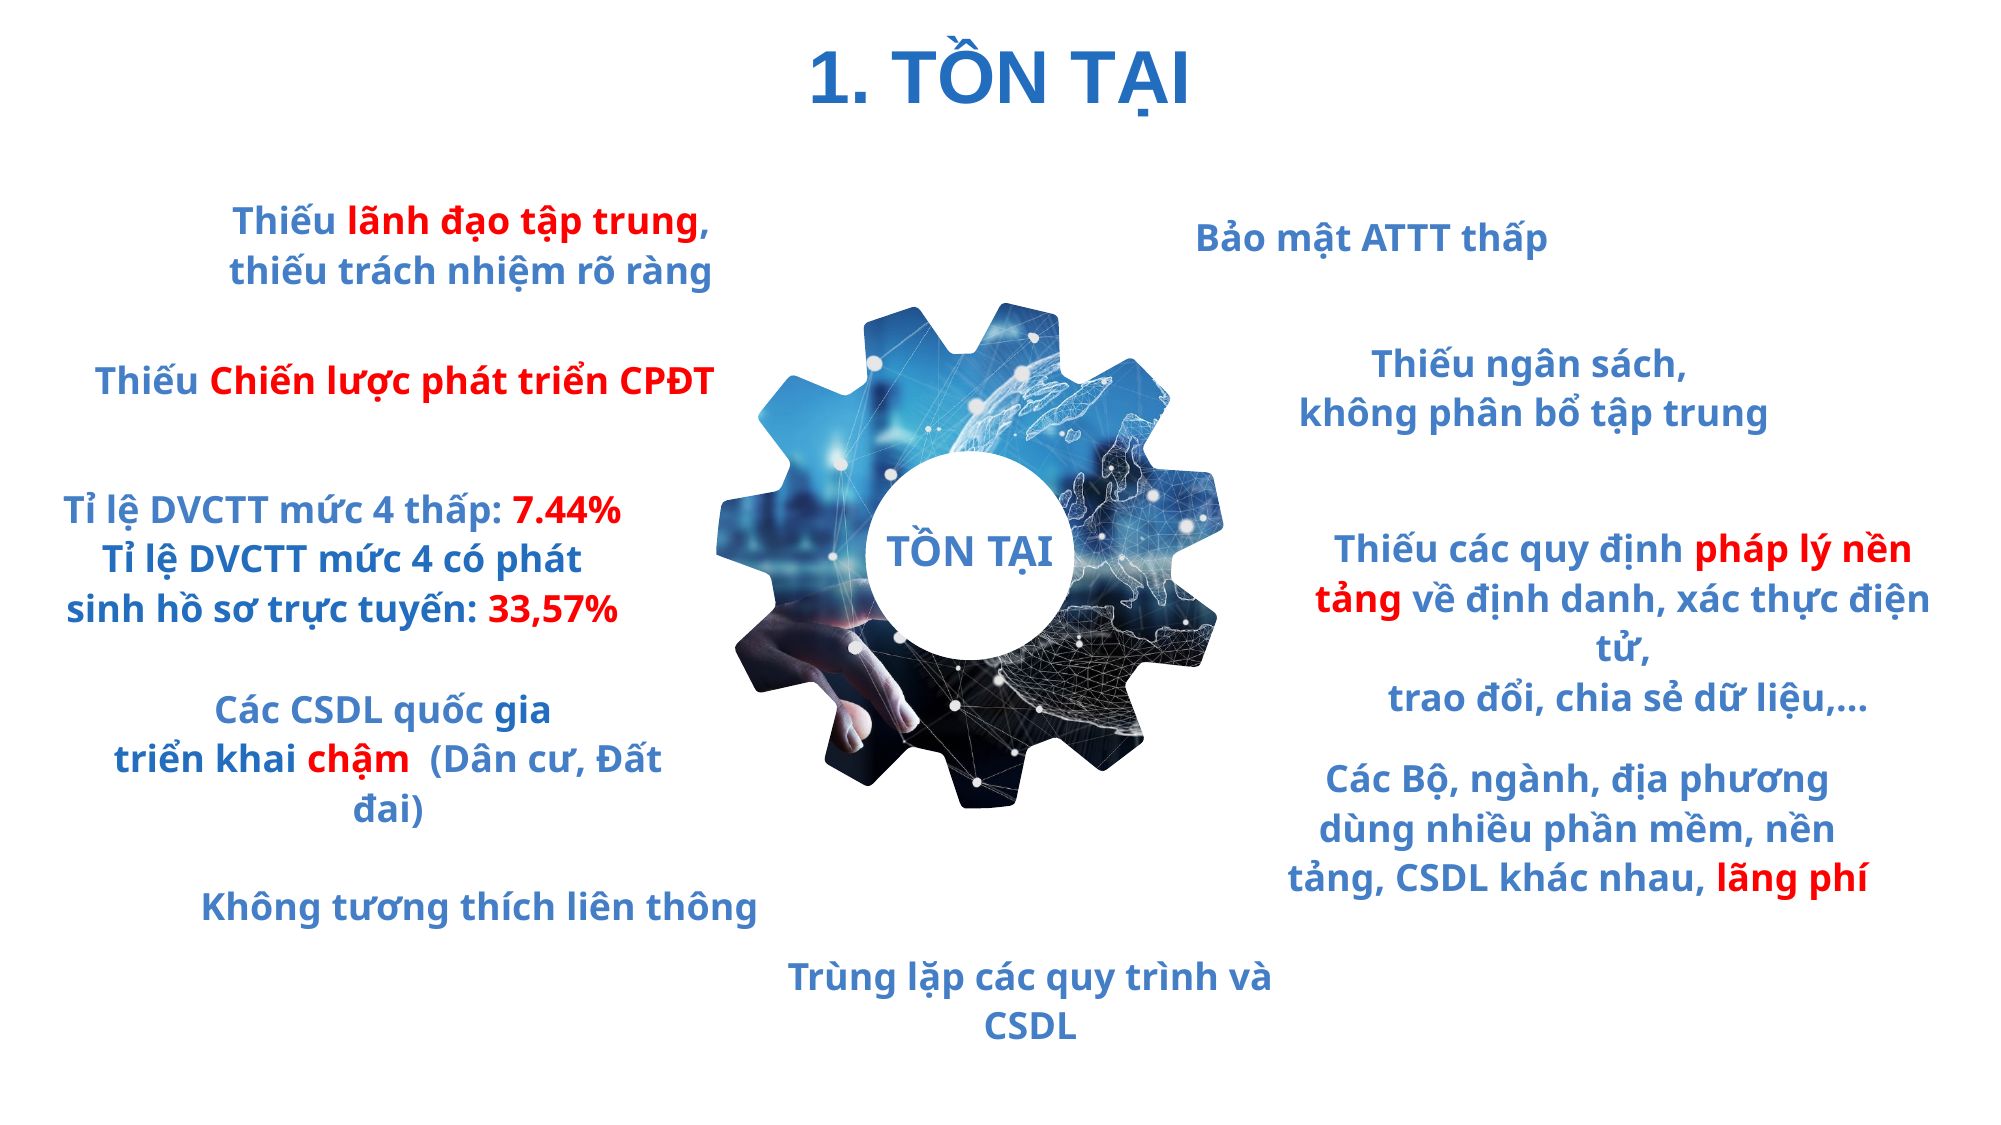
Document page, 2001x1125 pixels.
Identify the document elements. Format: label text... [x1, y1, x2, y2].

text_box Các CSDL quốc gia triển khai chậm (Dân cư, Đất đai) [79, 673, 697, 838]
text_box Không tương thích liên thông [180, 871, 779, 936]
text_box Bảo mật ATTT thấp [1111, 202, 1633, 267]
text_box Tỉ lệ DVCTT mức 4 thấp: 7.44% Tỉ lệ DVCTT mức 4 có phát sinh hồ sơ trực tuyến: 33,57% [46, 473, 639, 638]
picture [716, 302, 1224, 809]
text_box Trùng lặp các quy trình và CSDL [731, 940, 1330, 1055]
text_box Các Bộ, ngành, địa phương dùng nhiều phần mềm, nền tảng, CSDL khác nhau, lãng phí [1269, 743, 1886, 907]
text_box Thiếu ngân sách, không phân bổ tập trung [1283, 328, 1786, 442]
text_box Thiếu lãnh đạo tập trung, thiếu trách nhiệm rõ ràng [163, 185, 779, 300]
text_box Thiếu Chiến lược phát triển CPĐT [78, 344, 716, 410]
text_box 1. TỒN TẠI [0, 31, 2000, 138]
text_box Thiếu các quy định pháp lý nền tảng về định danh, xác thực điện tử, trao đổi, chia sẻ dữ liệu,... [1283, 513, 1964, 726]
